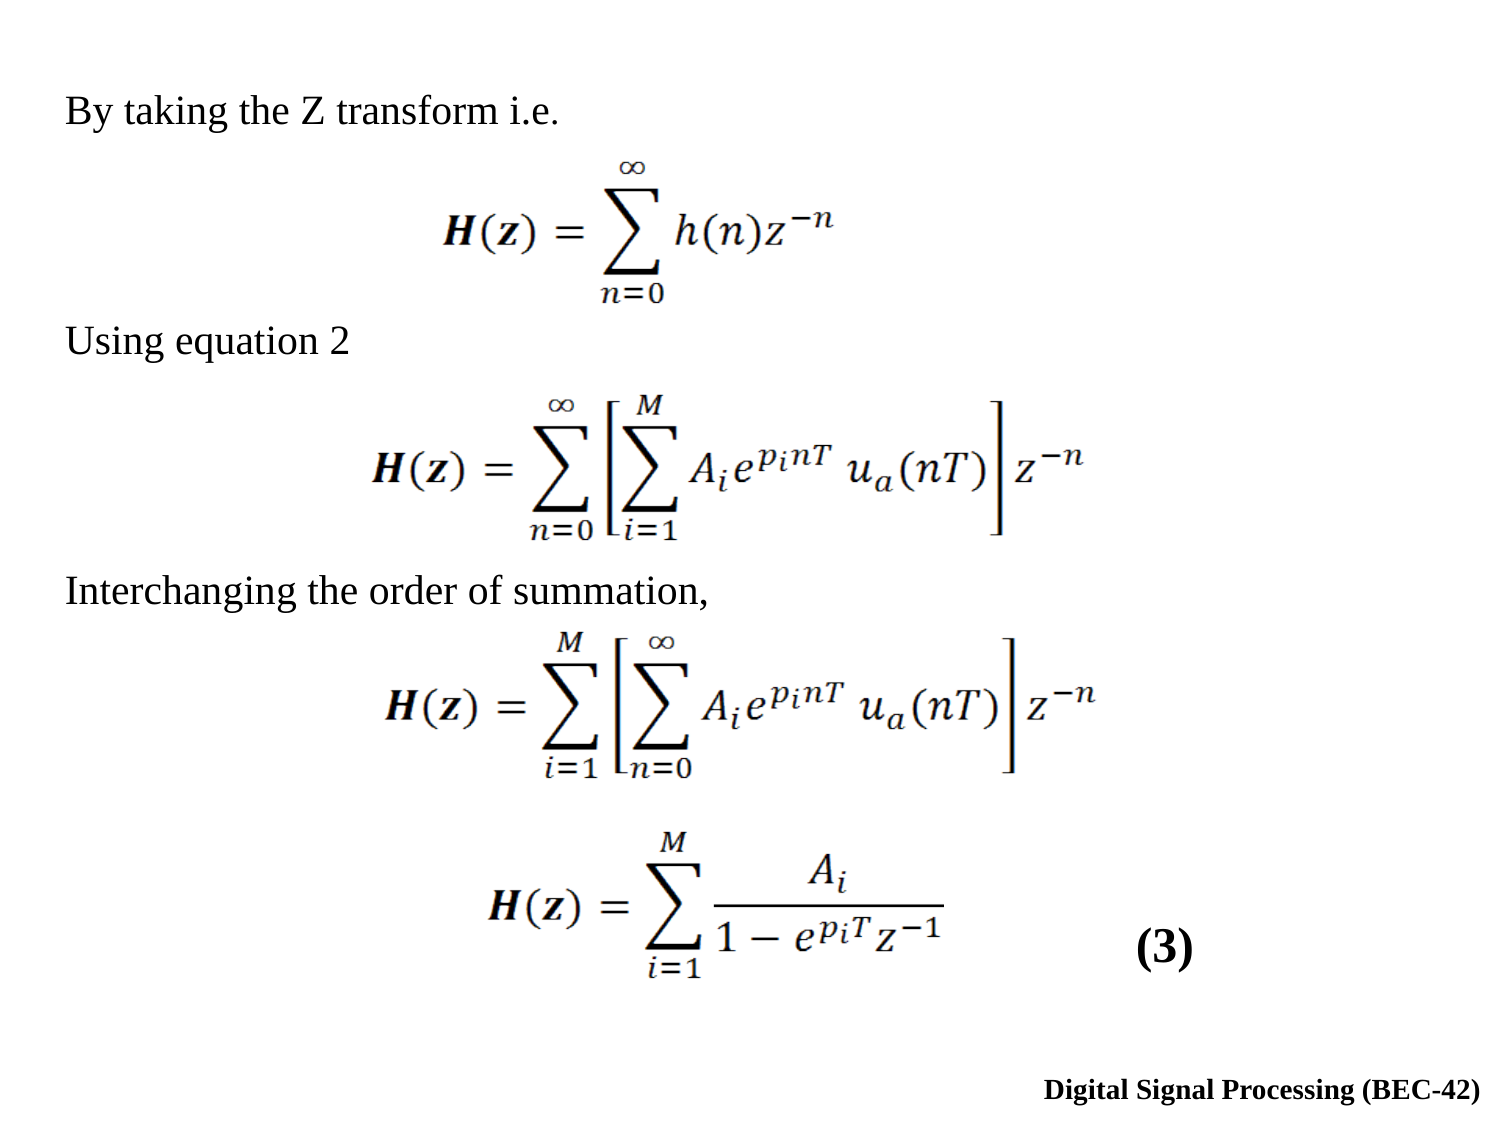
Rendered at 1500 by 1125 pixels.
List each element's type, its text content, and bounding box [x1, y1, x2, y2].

picture [487, 824, 944, 988]
picture [441, 154, 838, 313]
footer Digital Signal Processing (BEC-42) [1024, 1049, 1500, 1125]
picture [371, 387, 1088, 551]
text_box By taking the Z transform i.e. Using equation 2 Interchanging the order of summation, (3) [50, 75, 1350, 1125]
picture [384, 624, 1101, 788]
